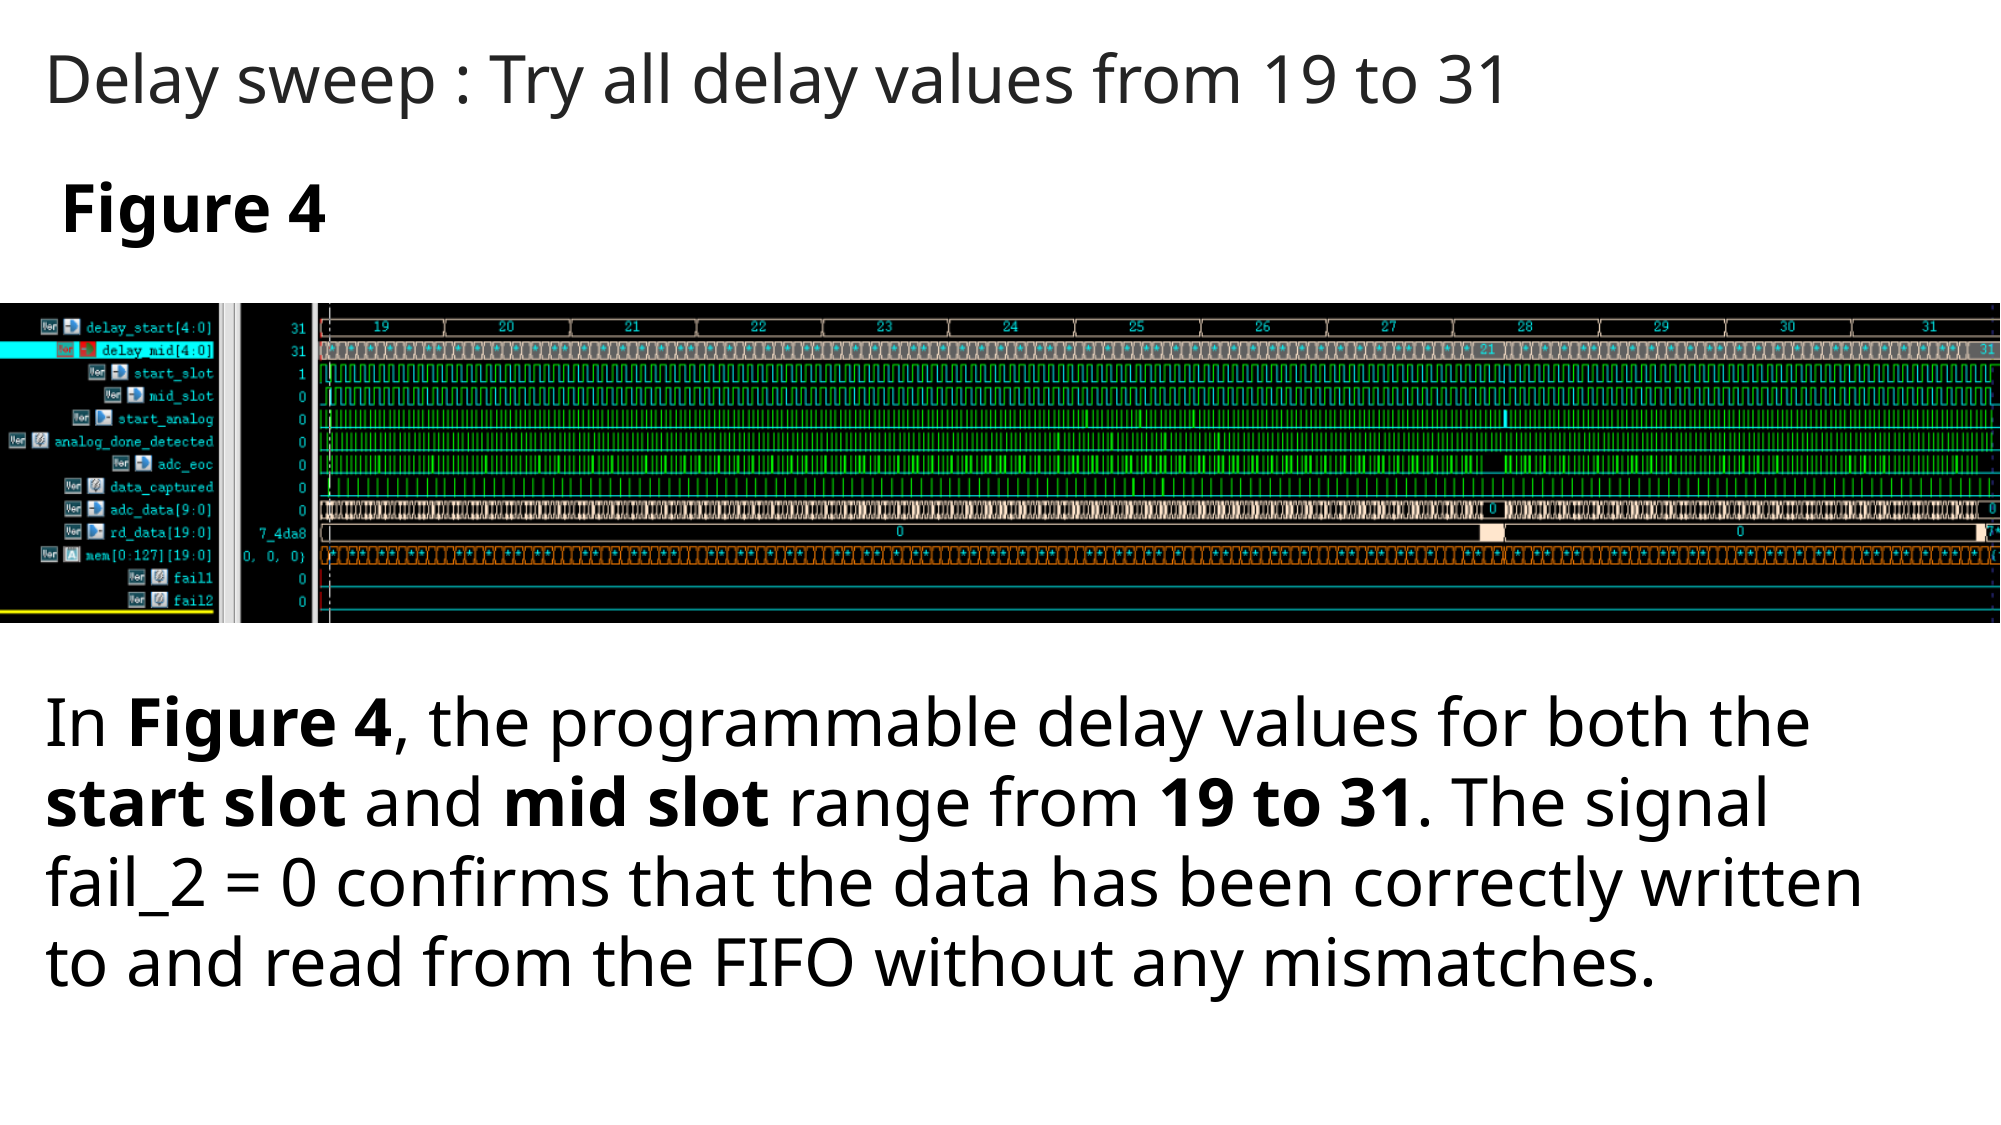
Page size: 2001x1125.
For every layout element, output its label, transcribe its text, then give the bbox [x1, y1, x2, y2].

title Delay sweep : Try all delay values from 19 to 31 [29, 31, 1755, 134]
picture [0, 302, 2000, 623]
text_box In Figure 4, the programmable delay values for both the start slot and mid slot range from 19 to 31. The signal fail_2 = 0 confirms that the data has been correctly written to and read from the FIFO without any mismatches. [30, 671, 1896, 1087]
text_box Figure 4 [45, 158, 1911, 254]
